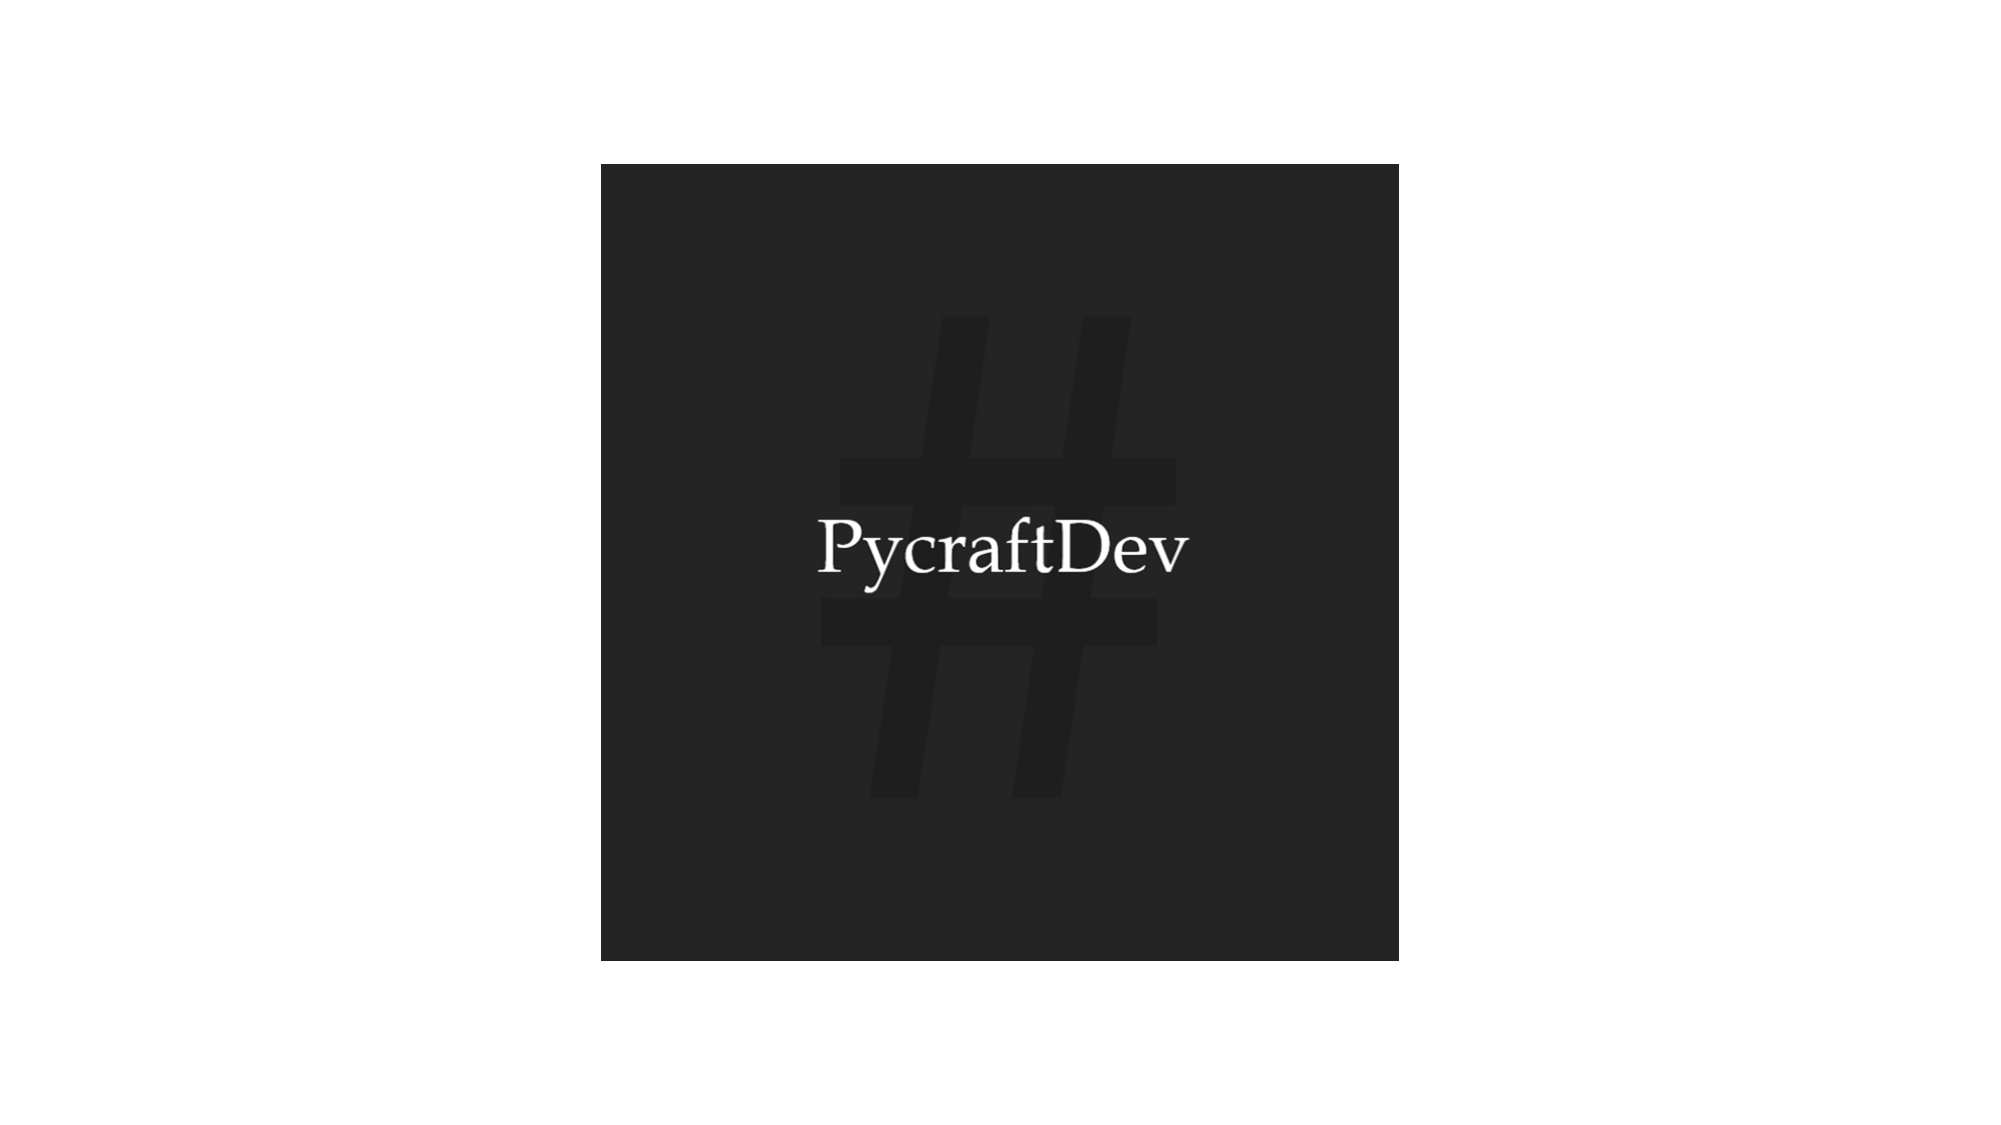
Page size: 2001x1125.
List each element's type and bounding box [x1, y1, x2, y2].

picture [601, 164, 1399, 961]
